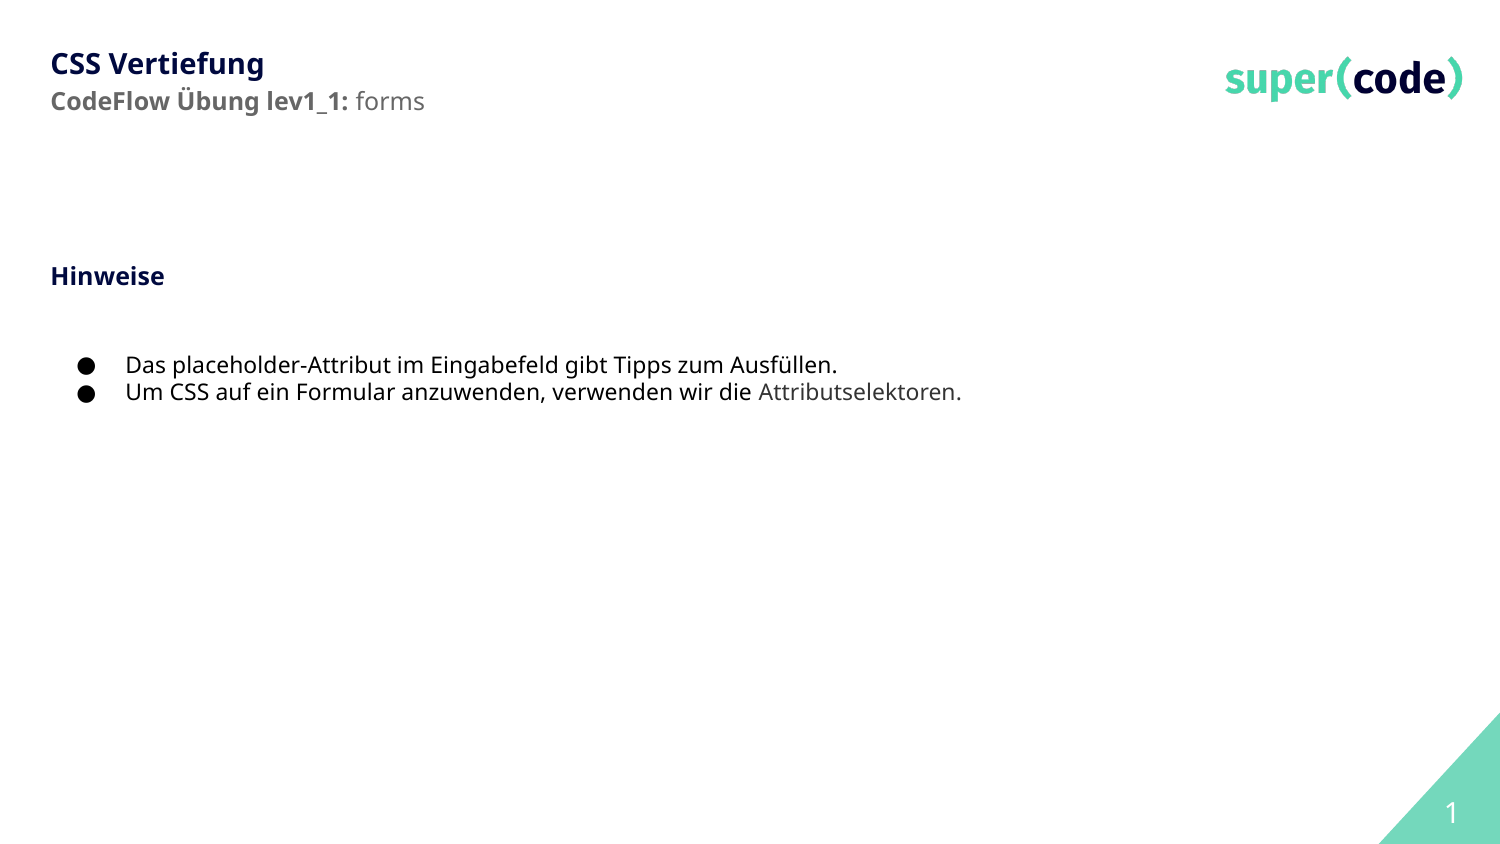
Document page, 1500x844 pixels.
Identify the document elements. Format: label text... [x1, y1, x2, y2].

title CSS Vertiefung CodeFlow Übung lev1_1: forms [35, 30, 1107, 128]
text_box Hinweise Das placeholder-Attribut im Eingabefeld gibt Tipps zum Ausfüllen. Um CSS auf ein Formular anzuwenden, verwenden wir die Attributselektoren. [35, 245, 1207, 713]
picture [1224, 53, 1466, 105]
text_box 1 [1378, 712, 1500, 844]
